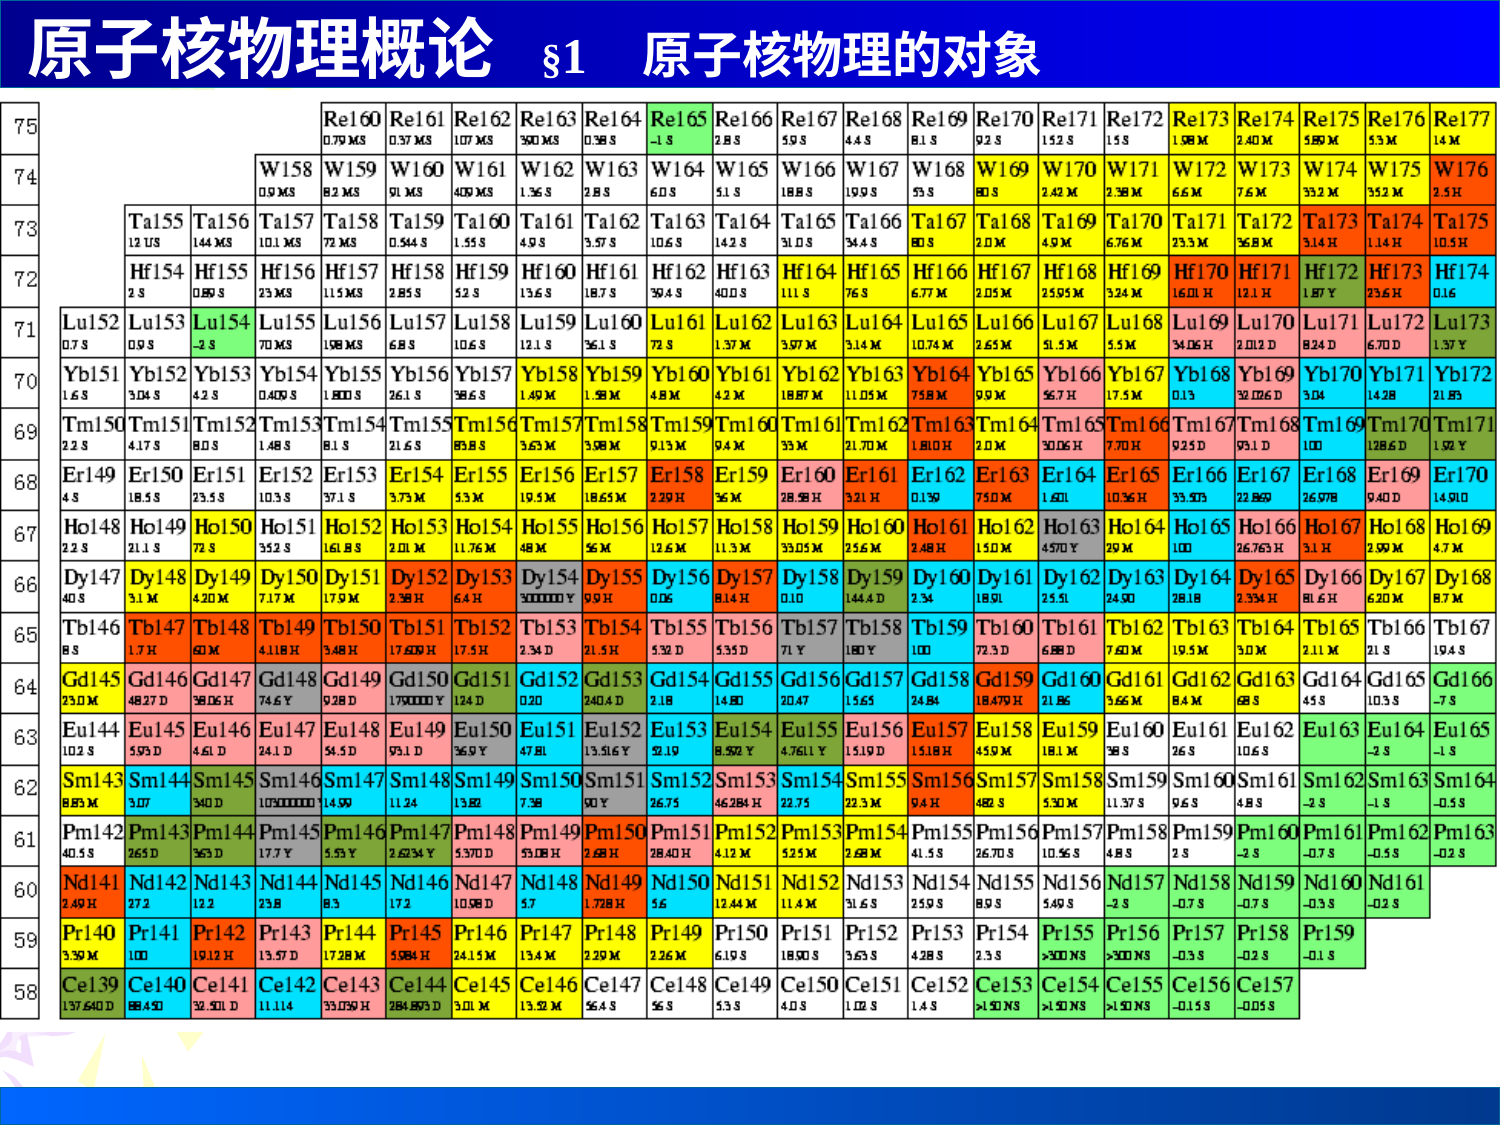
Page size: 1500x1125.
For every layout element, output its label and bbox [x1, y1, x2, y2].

picture [0, 89, 1500, 1032]
